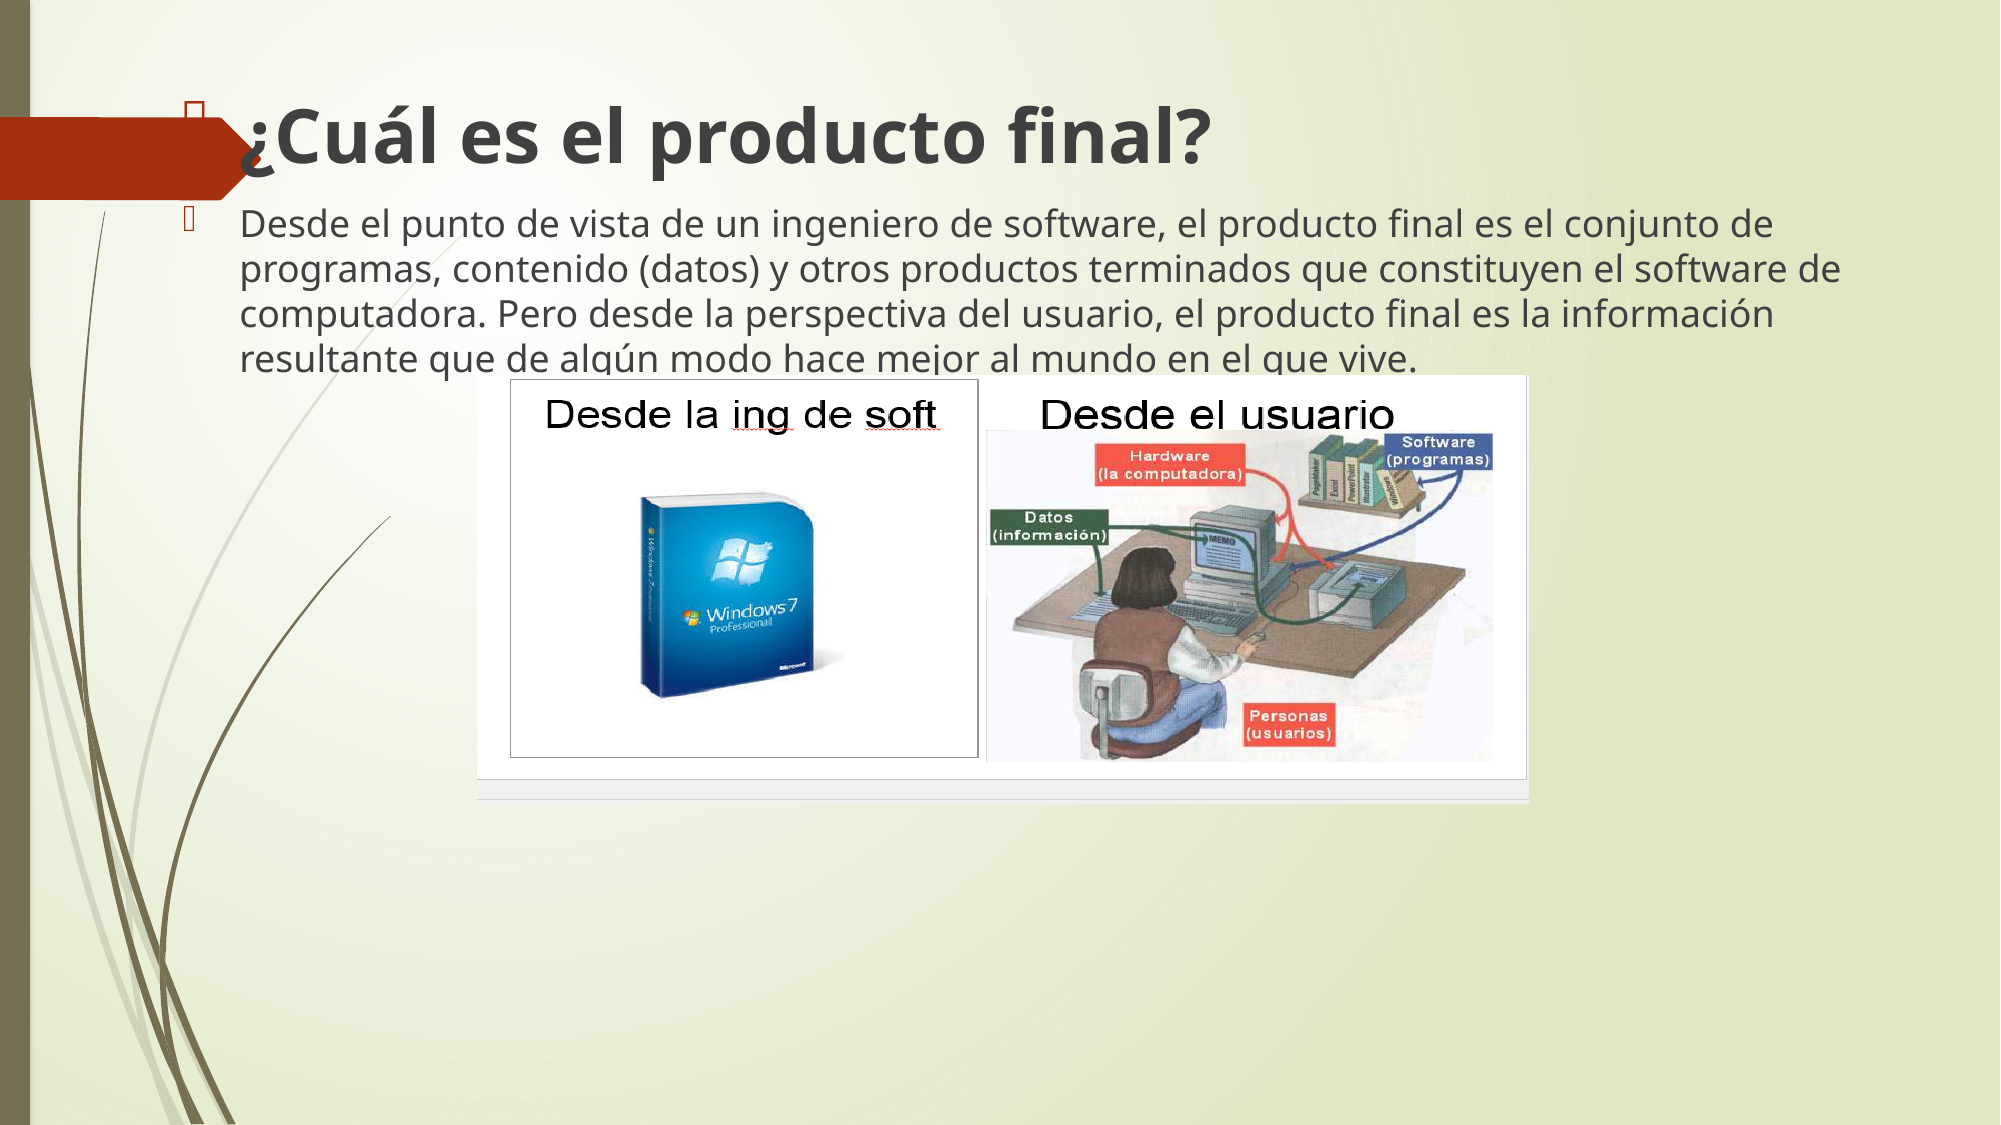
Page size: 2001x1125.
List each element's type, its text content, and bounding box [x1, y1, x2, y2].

picture [477, 375, 1529, 804]
list ¿Cuál es el producto final? Desde el punto de vista de un ingeniero de software, el producto final es el conjunto de programas, contenido (datos) y otros productos terminados que constituyen el software de computadora. Pero desde la perspectiva del usuario, el producto final es la información resultante que de algún modo hace mejor al mundo en el que vive. [168, 81, 1927, 1098]
